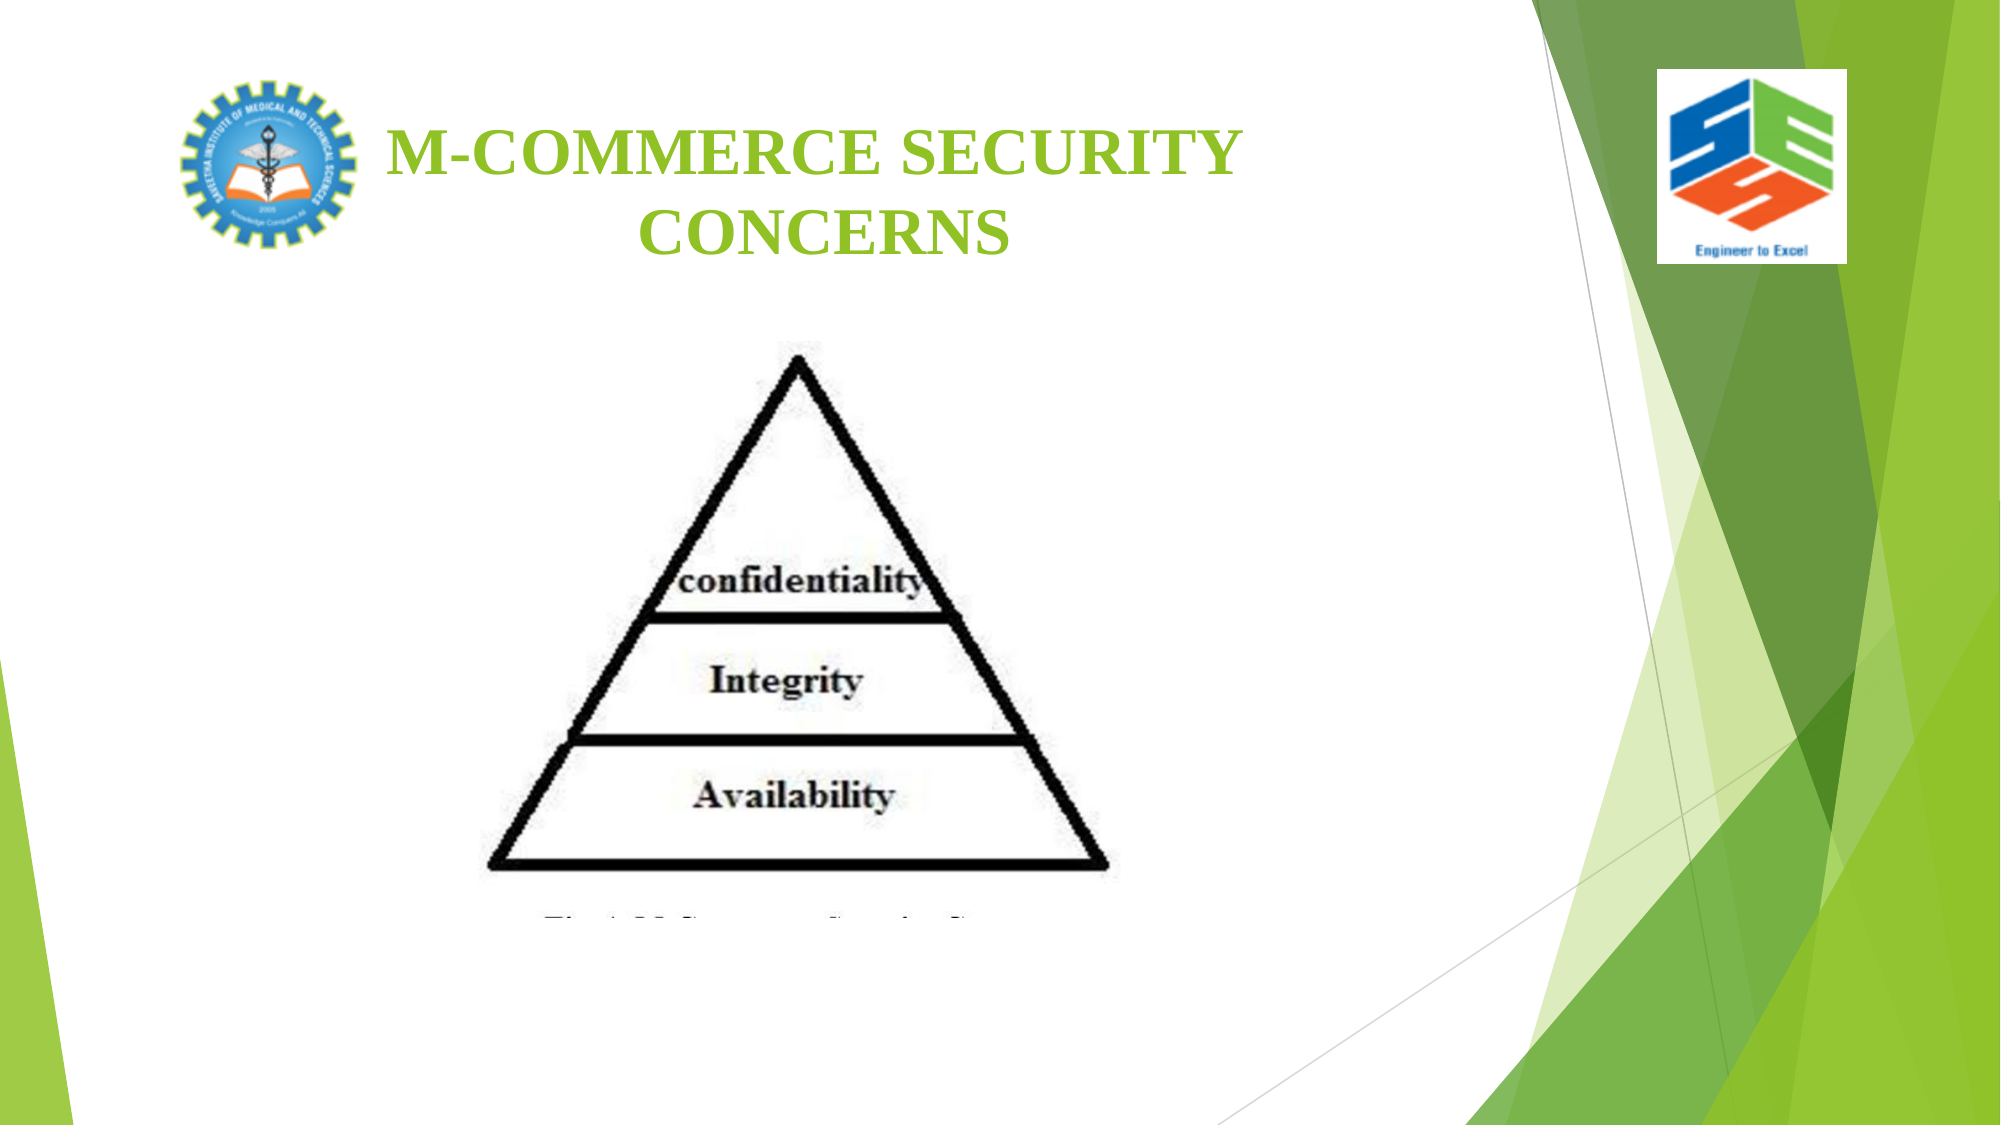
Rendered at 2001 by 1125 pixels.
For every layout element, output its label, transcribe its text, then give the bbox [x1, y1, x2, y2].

text_box [1657, 481, 1800, 657]
title M-COMMERCE SECURITY CONCERNS [111, 99, 1522, 317]
picture [1657, 69, 1847, 264]
picture [176, 76, 374, 254]
picture [478, 341, 1124, 918]
